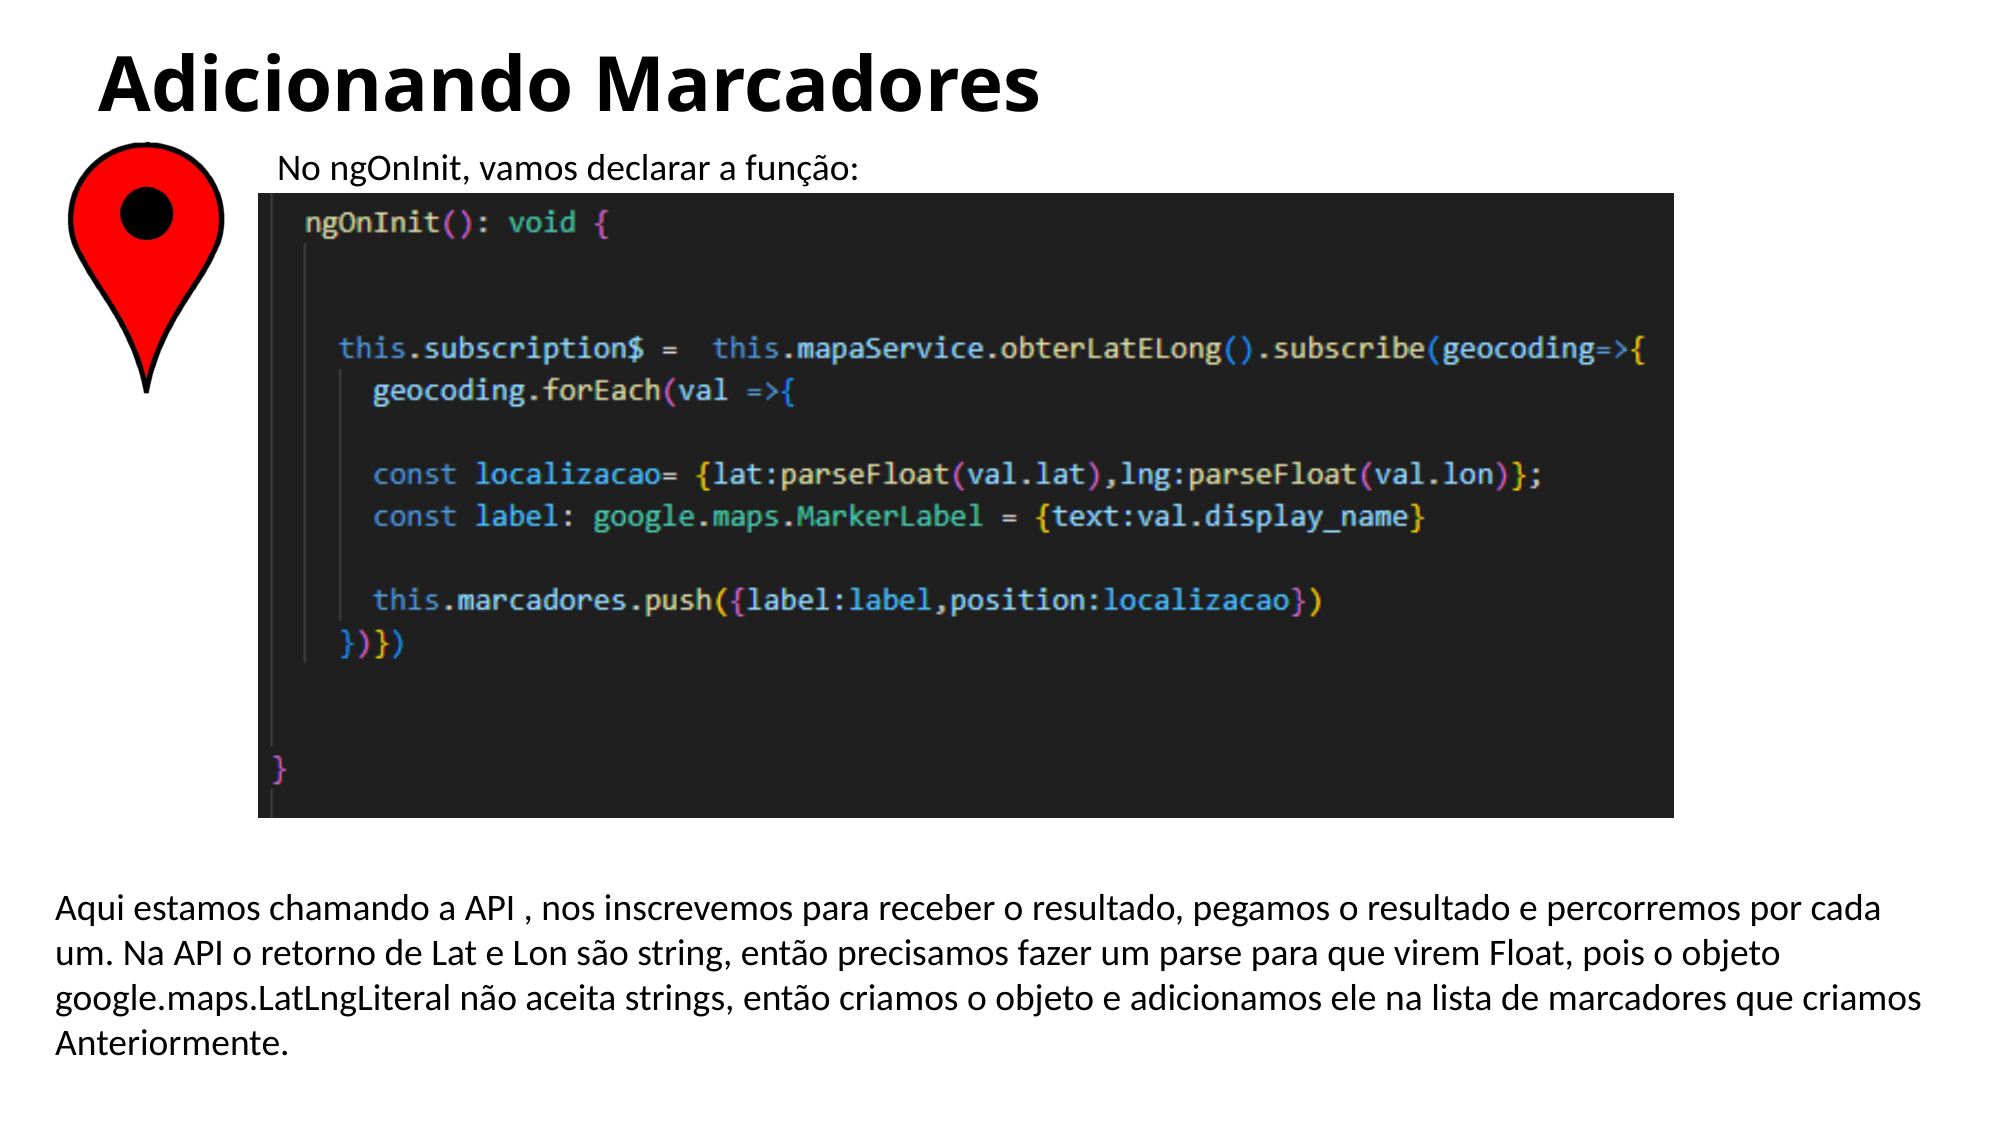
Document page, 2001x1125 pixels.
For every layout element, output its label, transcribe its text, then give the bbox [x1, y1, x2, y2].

picture [0, 128, 1674, 818]
text_box Aqui estamos chamando a API , nos inscrevemos para receber o resultado, pegamos o resultado e percorremos por cada um. Na API o retorno de Lat e Lon são string, então precisamos fazer um parse para que virem Float, pois o objeto google.maps.LatLngLiteral não aceita strings, então criamos o objeto e adicionamos ele na lista de marcadores que criamos Anteriormente. [40, 875, 1948, 1116]
title Adicionando Marcadores [0, 36, 1141, 136]
text_box No ngOnInit, vamos declarar a função: [292, 135, 884, 193]
